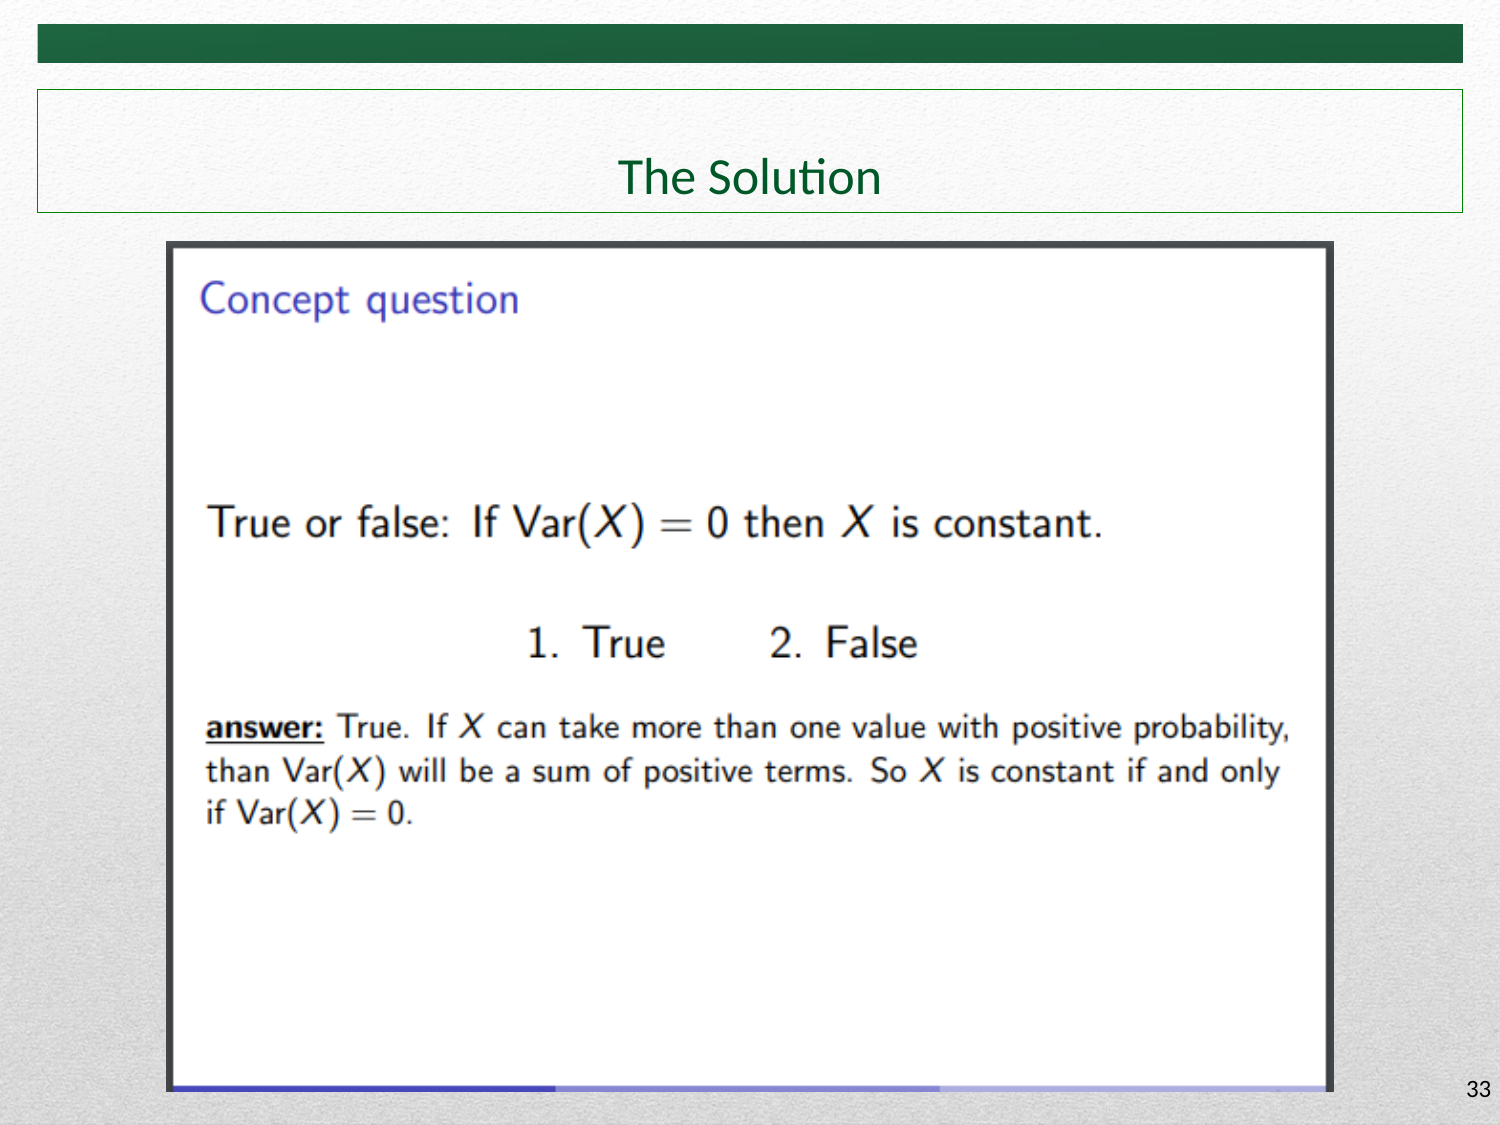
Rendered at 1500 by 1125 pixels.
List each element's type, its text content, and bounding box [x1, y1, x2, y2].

title The Solution [37, 89, 1463, 213]
slide_number 33 [1381, 1065, 1500, 1125]
picture [165, 240, 1335, 1093]
picture [37, 24, 1463, 63]
